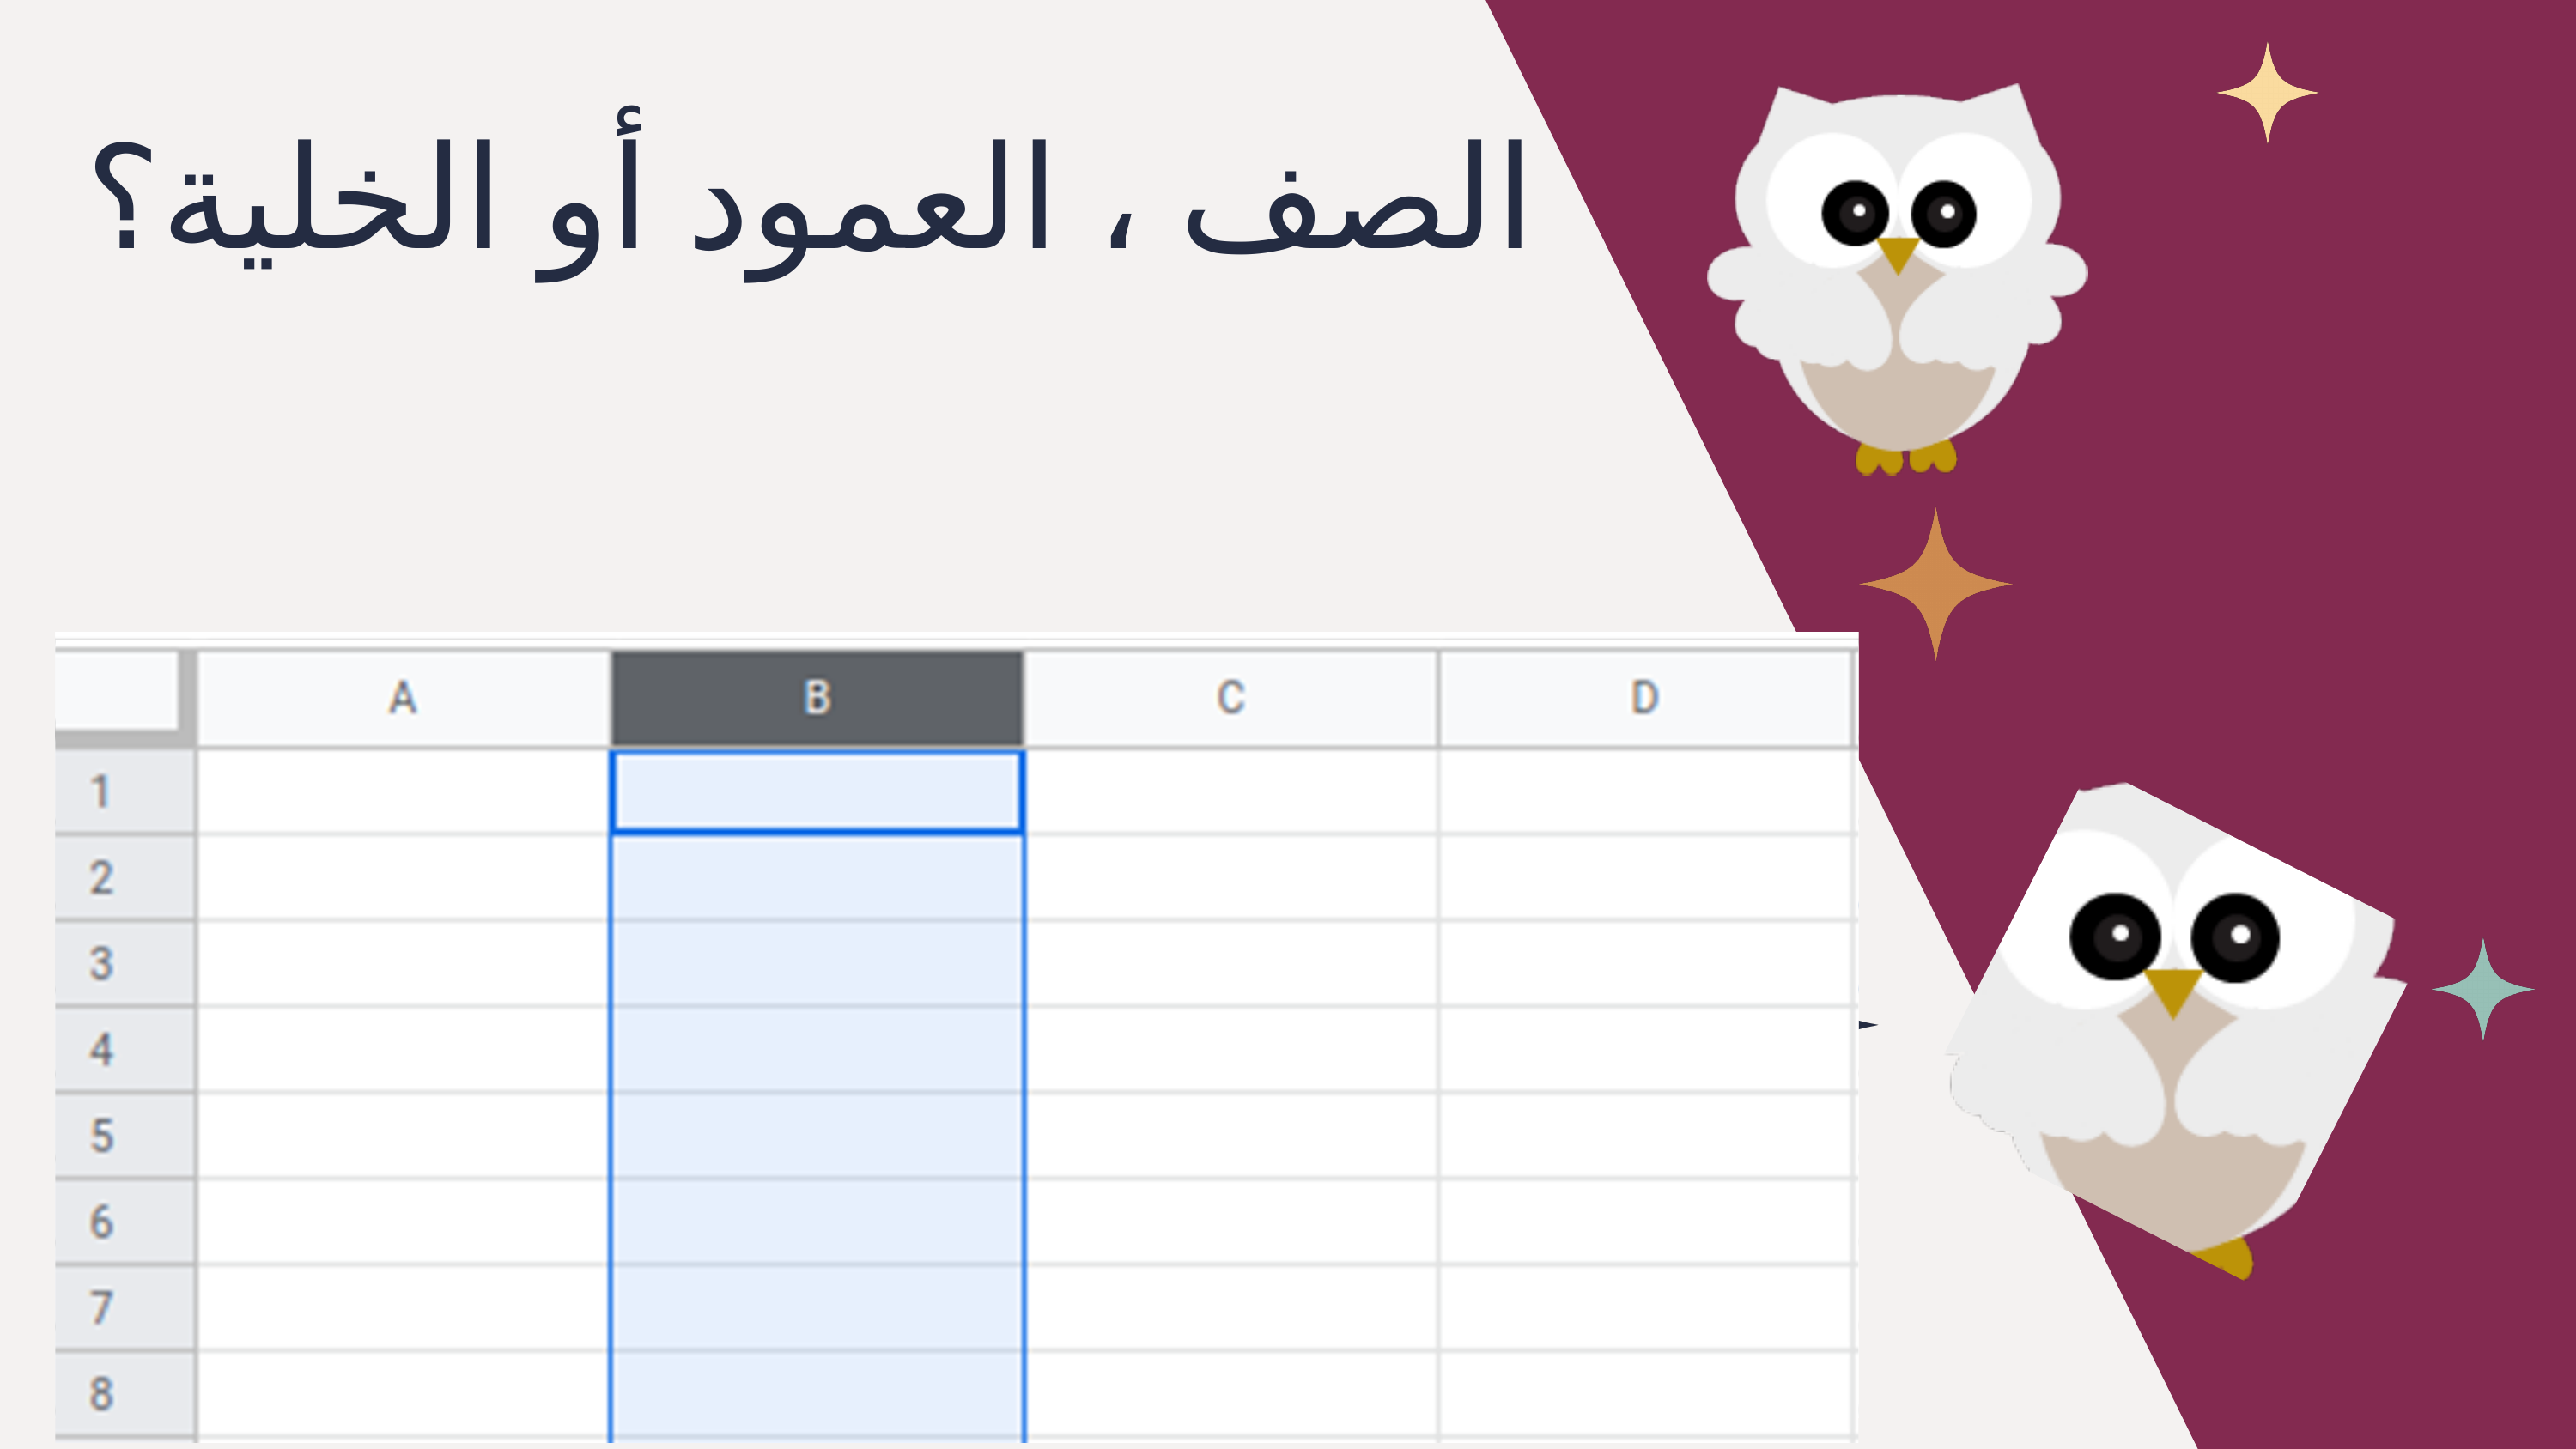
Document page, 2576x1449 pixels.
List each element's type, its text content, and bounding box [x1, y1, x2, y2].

text_box [1706, 83, 1838, 476]
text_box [1844, 0, 2576, 1449]
text_box الصف ، العمود أو الخلية؟ [85, 105, 1580, 277]
text_box [55, 640, 1838, 1443]
text_box [55, 632, 1838, 640]
